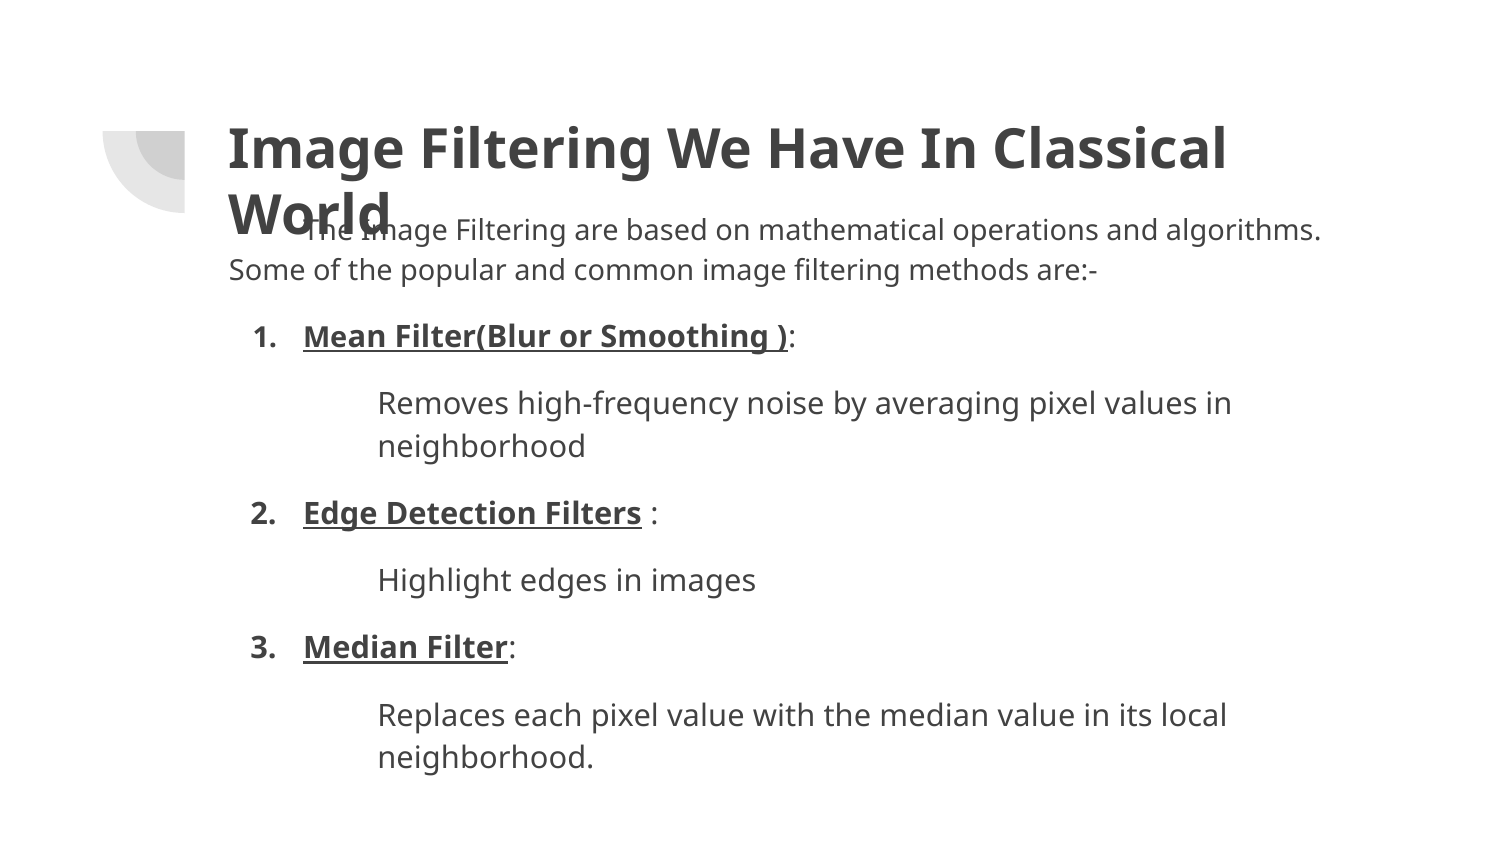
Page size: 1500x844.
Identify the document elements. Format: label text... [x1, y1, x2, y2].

list The Image Filtering are based on mathematical operations and algorithms. Some of the popular and common image filtering methods are:- Mean Filter(Blur or Smoothing ): Removes high-frequency noise by averaging pixel values in neighborhood Edge Detection Filters : Highlight edges in images Median Filter: Replaces each pixel value with the median value in its local neighborhood. [213, 191, 1368, 794]
title Image Filtering We Have In Classical World [213, 98, 1368, 191]
